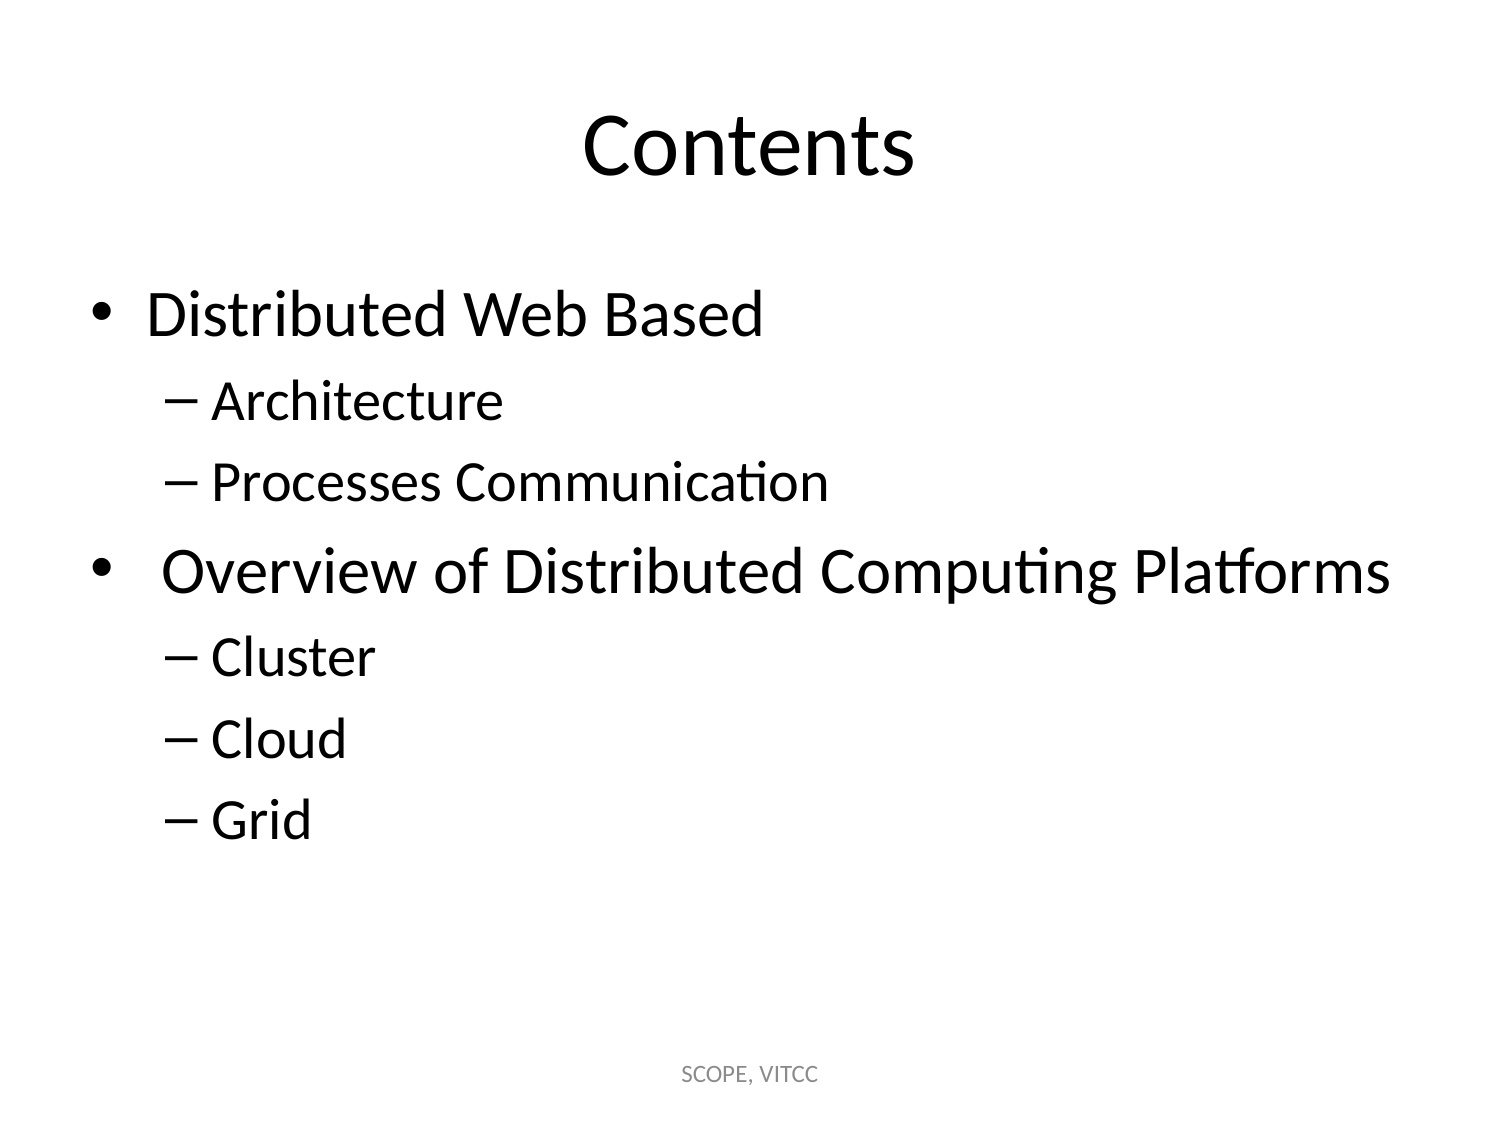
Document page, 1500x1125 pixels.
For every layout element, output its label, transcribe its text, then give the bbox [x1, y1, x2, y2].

list Distributed Web Based Architecture Processes Communication Overview of Distributed Computing Platforms Cluster Cloud Grid [75, 262, 1425, 1005]
footer SCOPE, VITCC [512, 1042, 988, 1103]
title Contents [75, 45, 1425, 233]
